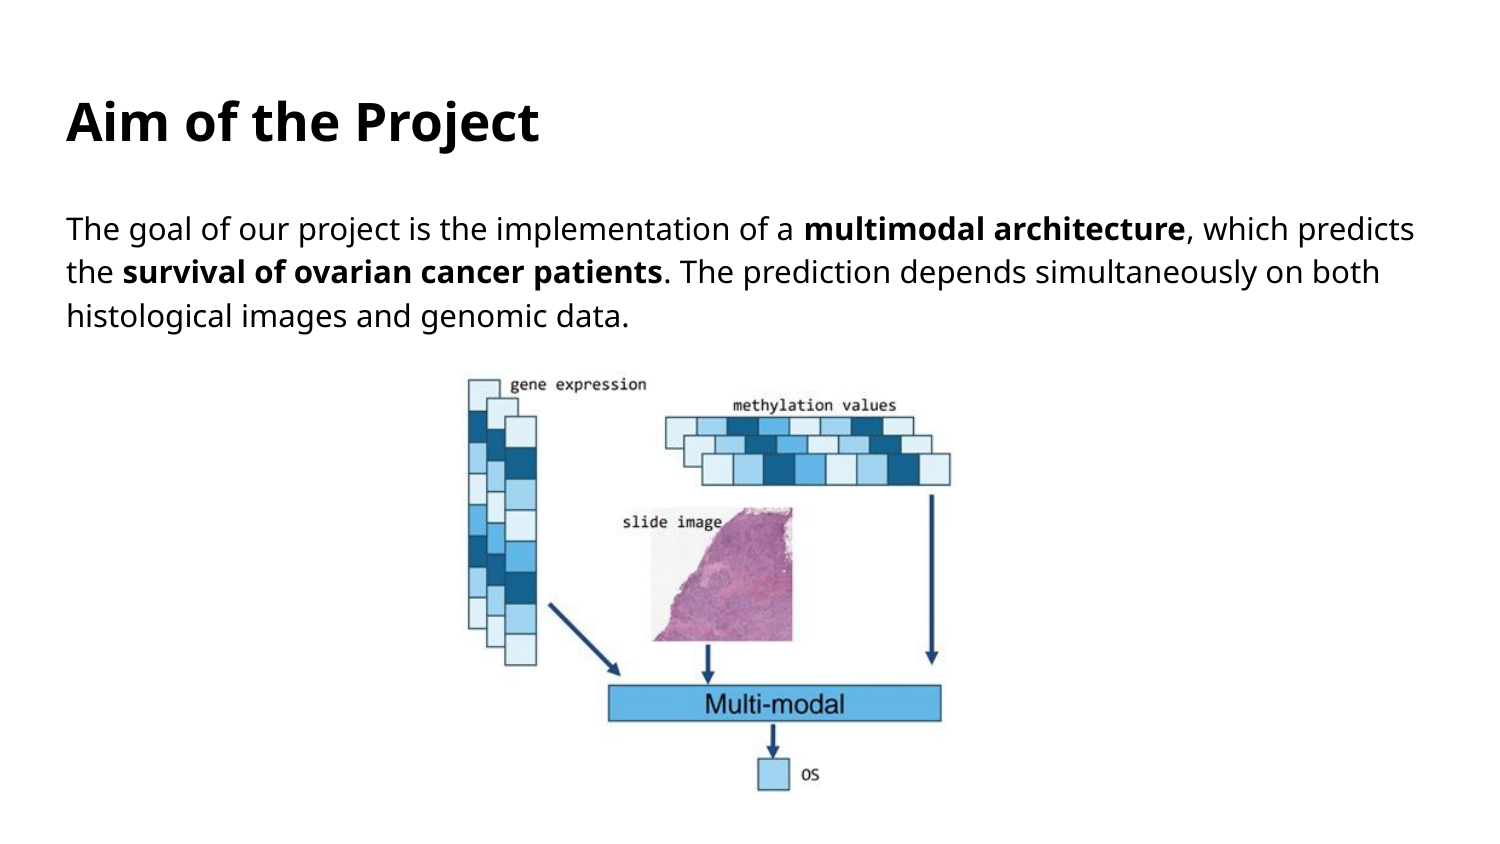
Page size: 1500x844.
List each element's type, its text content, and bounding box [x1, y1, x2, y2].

title Aim of the Project [51, 72, 1449, 167]
picture [461, 371, 960, 794]
list The goal of our project is the implementation of a multimodal architecture, which predicts the survival of ovarian cancer patients. The prediction depends simultaneously on both histological images and genomic data. [51, 189, 1449, 372]
